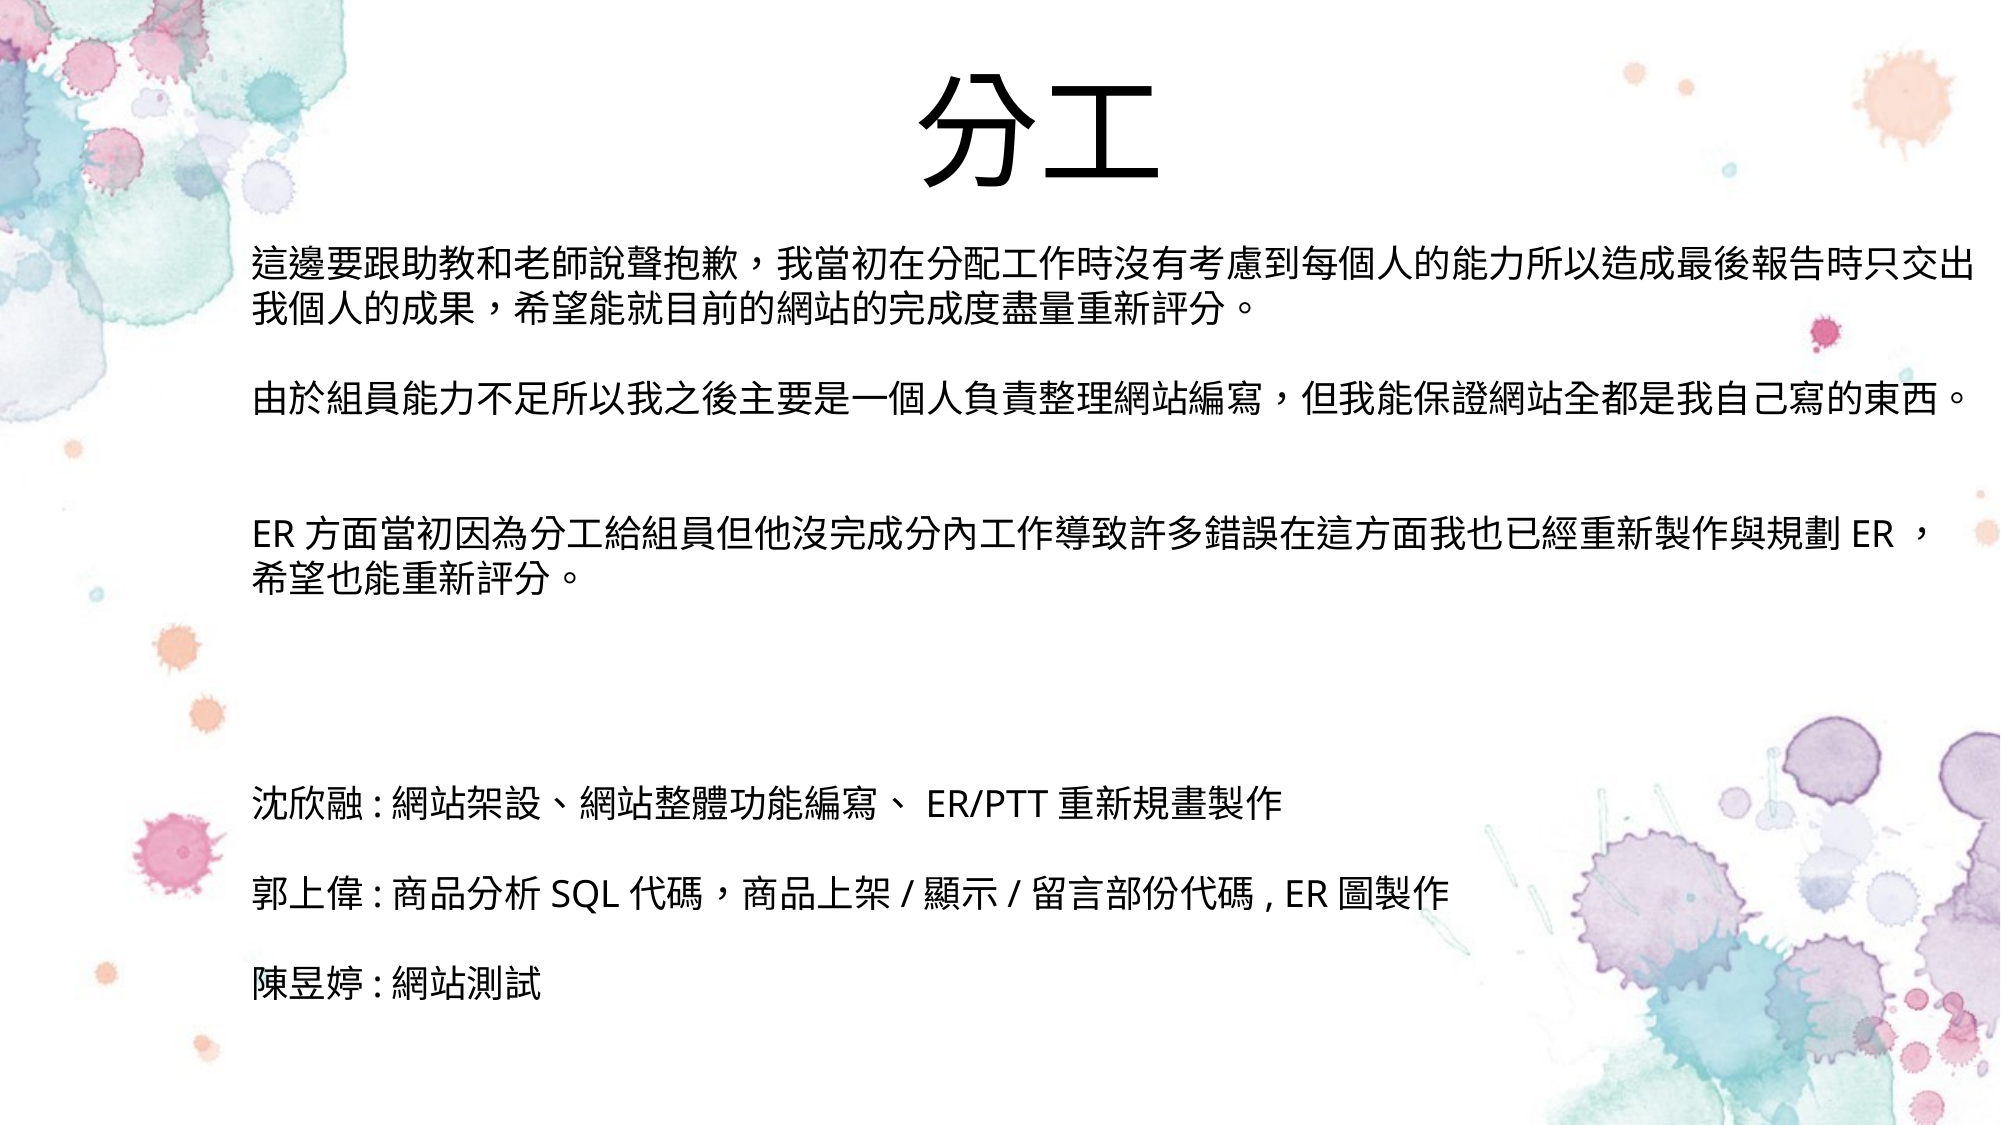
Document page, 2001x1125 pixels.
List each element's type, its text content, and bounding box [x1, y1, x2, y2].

text_box 這邊要跟助教和老師說聲抱歉，我當初在分配工作時沒有考慮到每個人的能力所以造成最後報告時只交出 我個人的成果，希望能就目前的網站的完成度盡量重新評分。 由於組員能力不足所以我之後主要是一個人負責整理網站編寫，但我能保證網站全都是我自己寫的東西。 ER方面當初因為分工給組員但他沒完成分內工作導致許多錯誤在這方面我也已經重新製作與規劃ER， 希望也能重新評分。 沈欣融:網站架設、網站整體功能編寫、ER/PTT重新規畫製作 郭上偉:商品分析SQL代碼，商品上架/顯示/留言部份代碼, ER圖製作 陳昱婷:網站測試 [236, 232, 1992, 1013]
text_box 分工 [899, 44, 1180, 210]
picture [0, 0, 2001, 1125]
